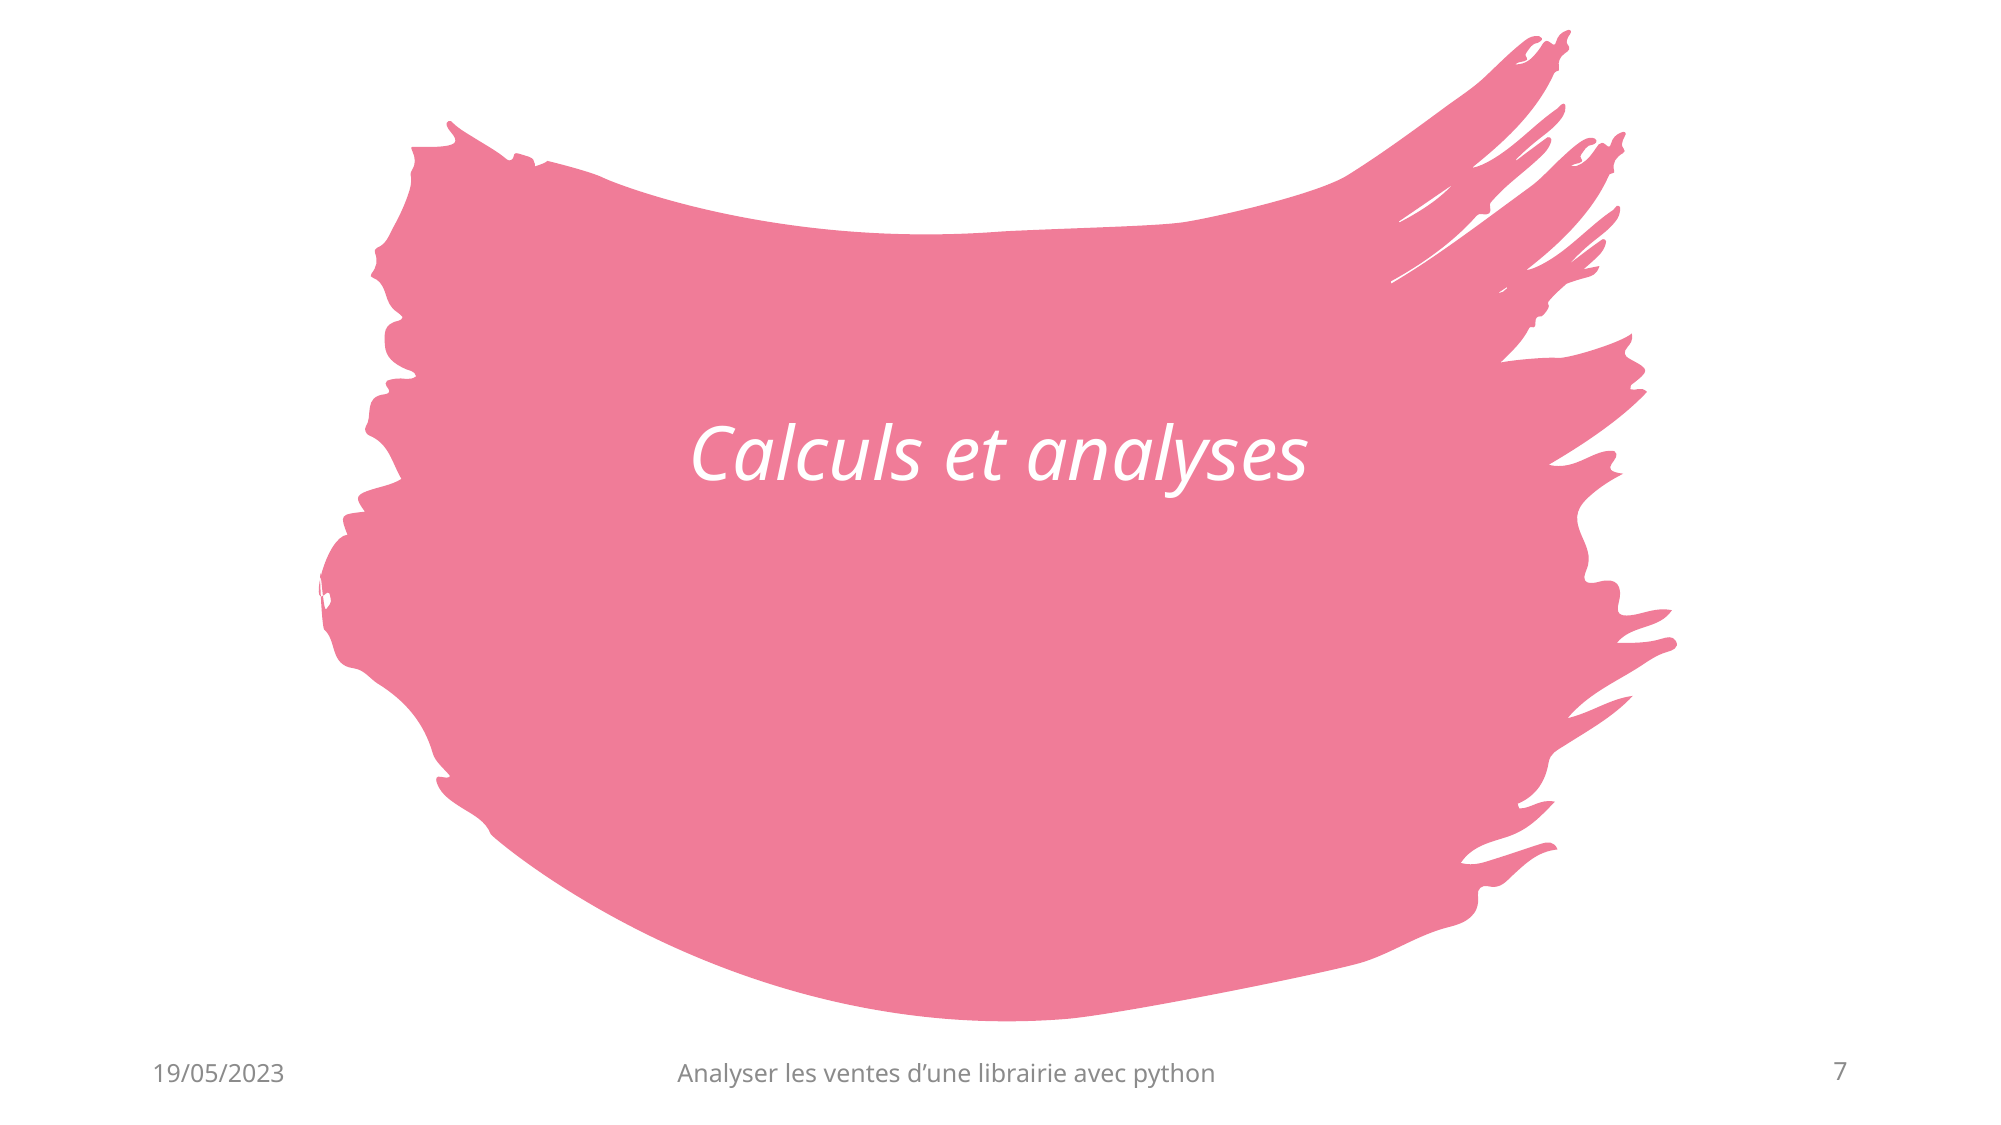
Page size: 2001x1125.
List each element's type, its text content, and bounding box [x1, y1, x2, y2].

slide_number 7 [1412, 1042, 1863, 1103]
footer Analyser les ventes d’une librairie avec python [662, 1042, 1338, 1103]
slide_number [137, 1042, 588, 1103]
title Calculs et analyses [545, 151, 1455, 505]
